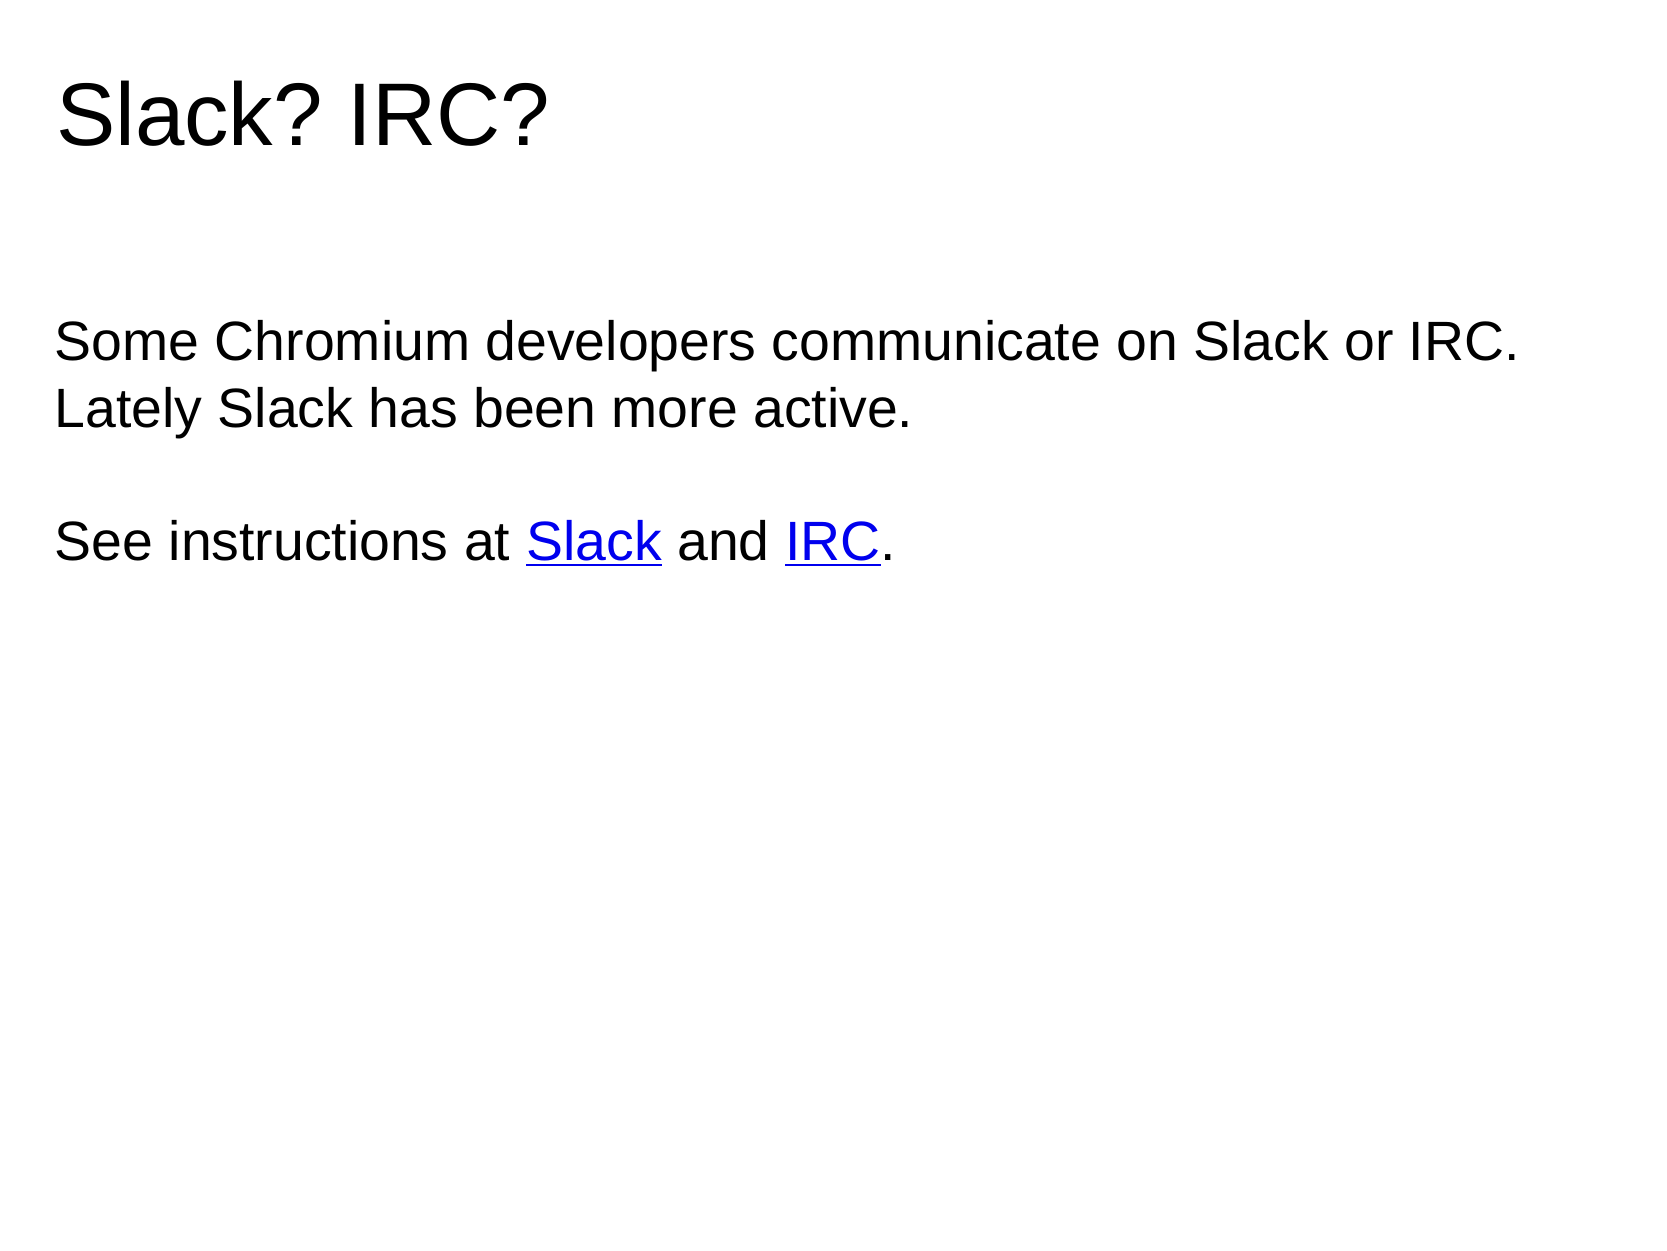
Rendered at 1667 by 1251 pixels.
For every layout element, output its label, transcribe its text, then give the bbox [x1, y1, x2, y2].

list Some Chromium developers communicate on Slack or IRC. Lately Slack has been more active. See instructions at Slack and IRC. [48, 298, 1628, 1223]
title Slack? IRC? [50, 50, 1630, 213]
